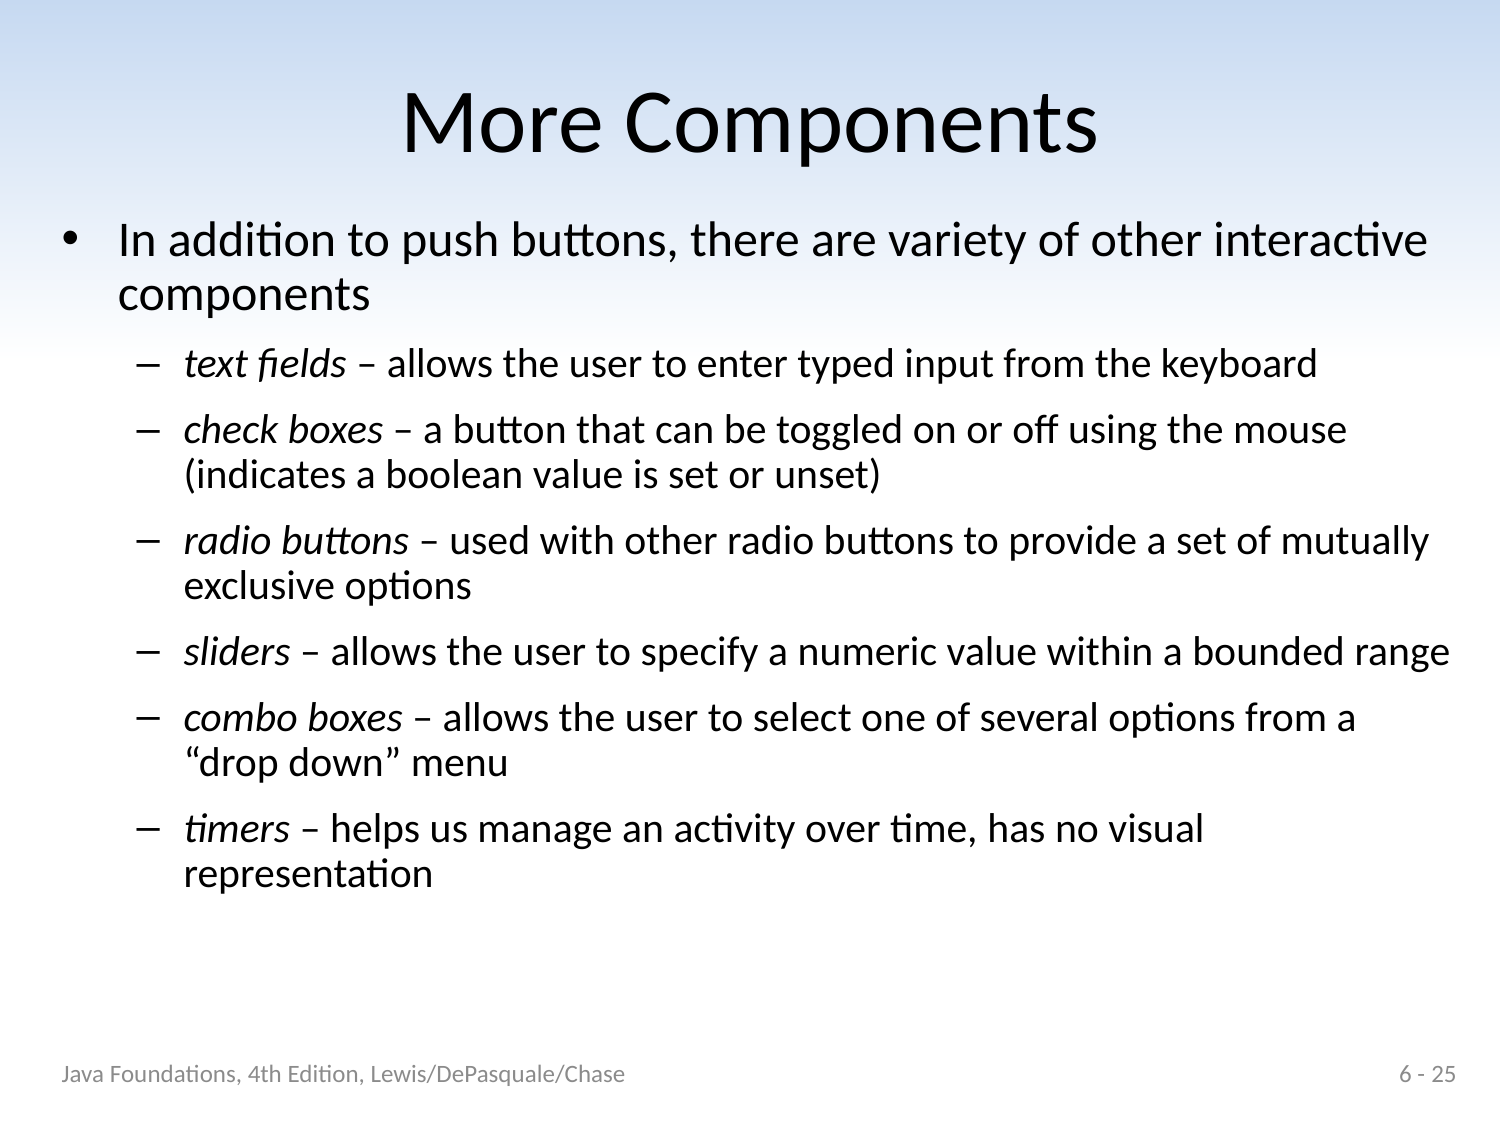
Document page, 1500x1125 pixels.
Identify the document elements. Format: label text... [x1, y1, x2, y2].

slide_number 6 - 25 [1122, 1042, 1472, 1103]
title More Components [28, 45, 1473, 186]
list In addition to push buttons, there are variety of other interactive components text fields – allows the user to enter typed input from the keyboard check boxes – a button that can be toggled on or off using the mouse (indicates a boolean value is set or unset) radio buttons – used with other radio buttons to provide a set of mutually exclusive options sliders – allows the user to specify a numeric value within a bounded range combo boxes – allows the user to select one of several options from a “drop down” menu timers – helps us manage an activity over time, has no visual representation [46, 205, 1473, 1043]
footer Java Foundations, 4th Edition, Lewis/DePasquale/Chase [46, 1042, 1122, 1103]
